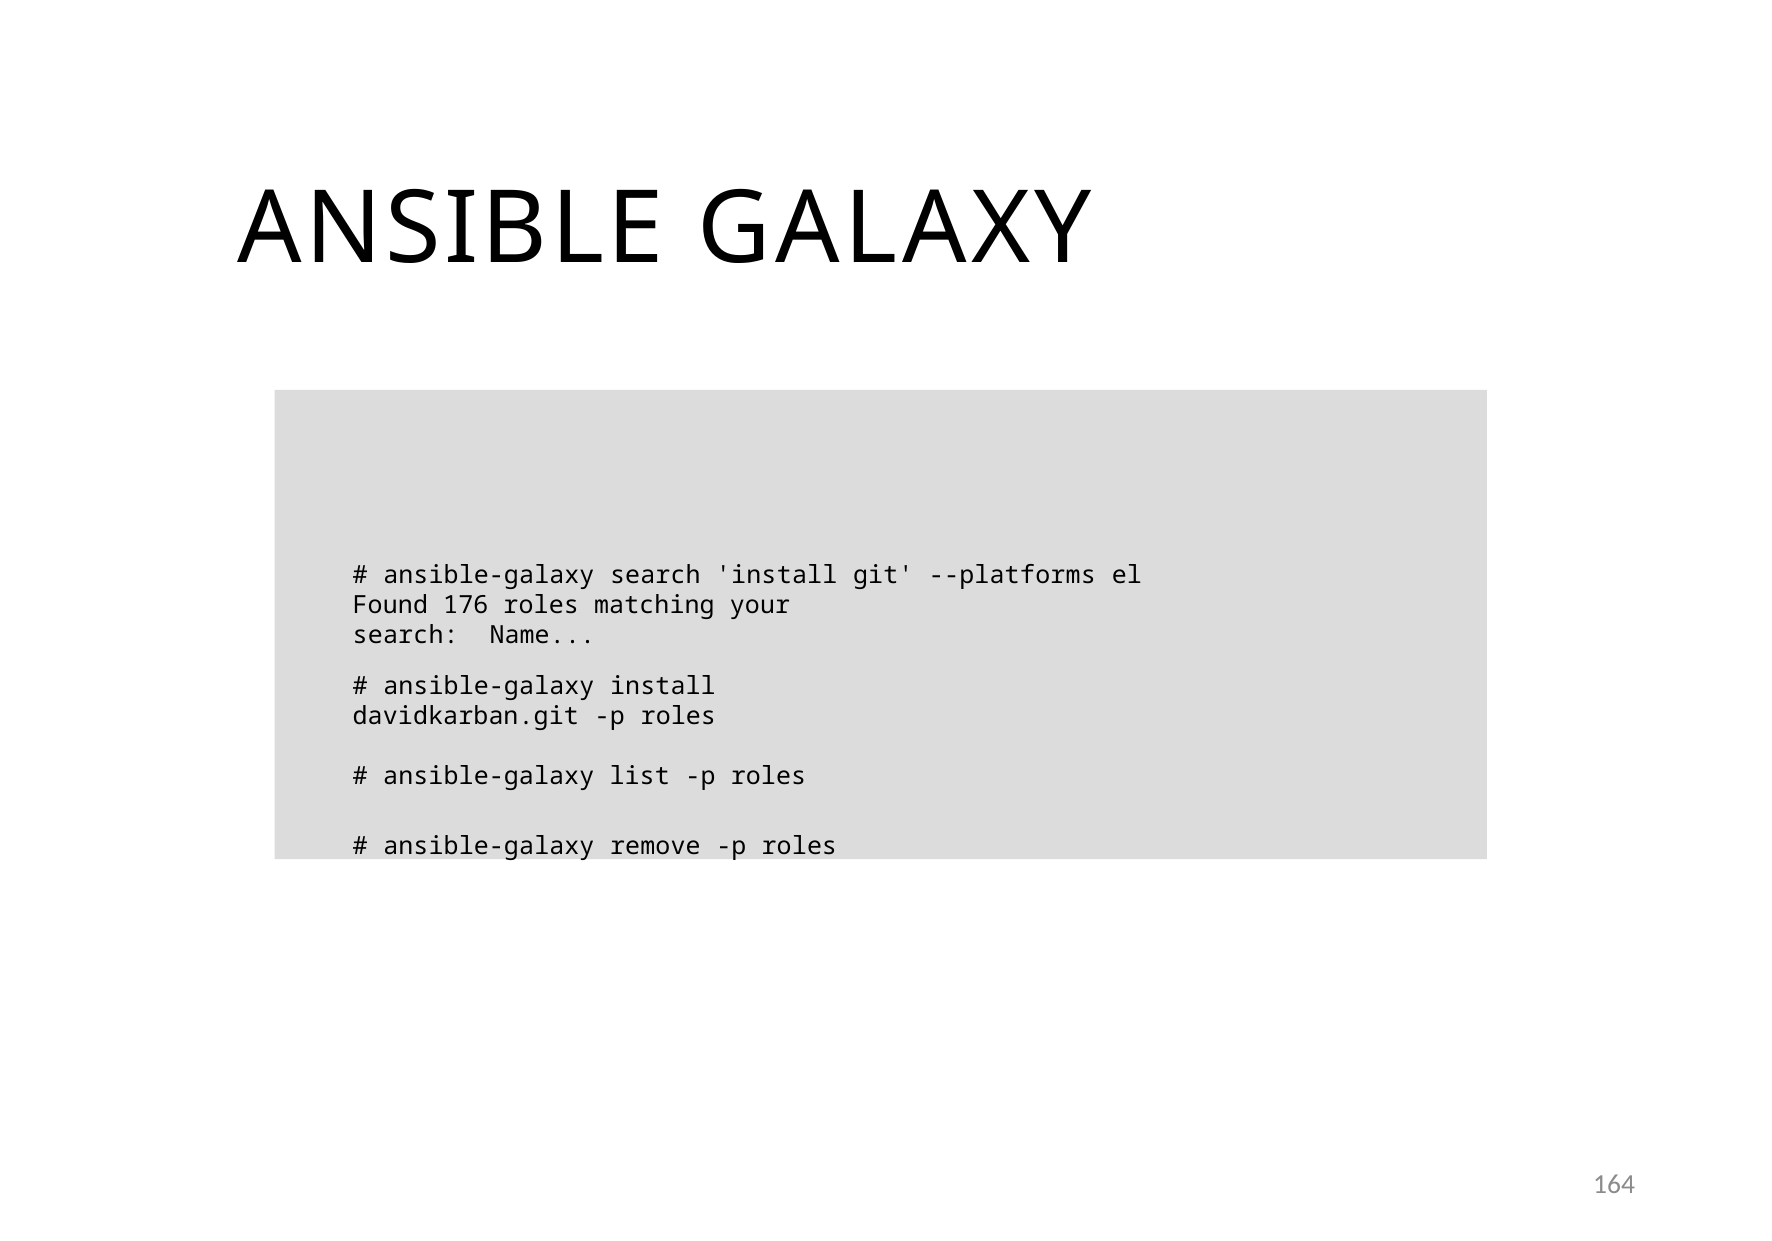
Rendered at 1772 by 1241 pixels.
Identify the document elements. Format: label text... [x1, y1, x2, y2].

text_box # ansible-galaxy search 'install git' --platforms el Found 176 roles matching your search: Name... # ansible-galaxy install davidkarban.git -p roles # ansible-galaxy list -p roles # ansible-galaxy remove -p roles [274, 389, 1487, 860]
title ANSIBLE GALAXY [235, 116, 1098, 326]
slide_number 164 [1251, 1149, 1651, 1216]
